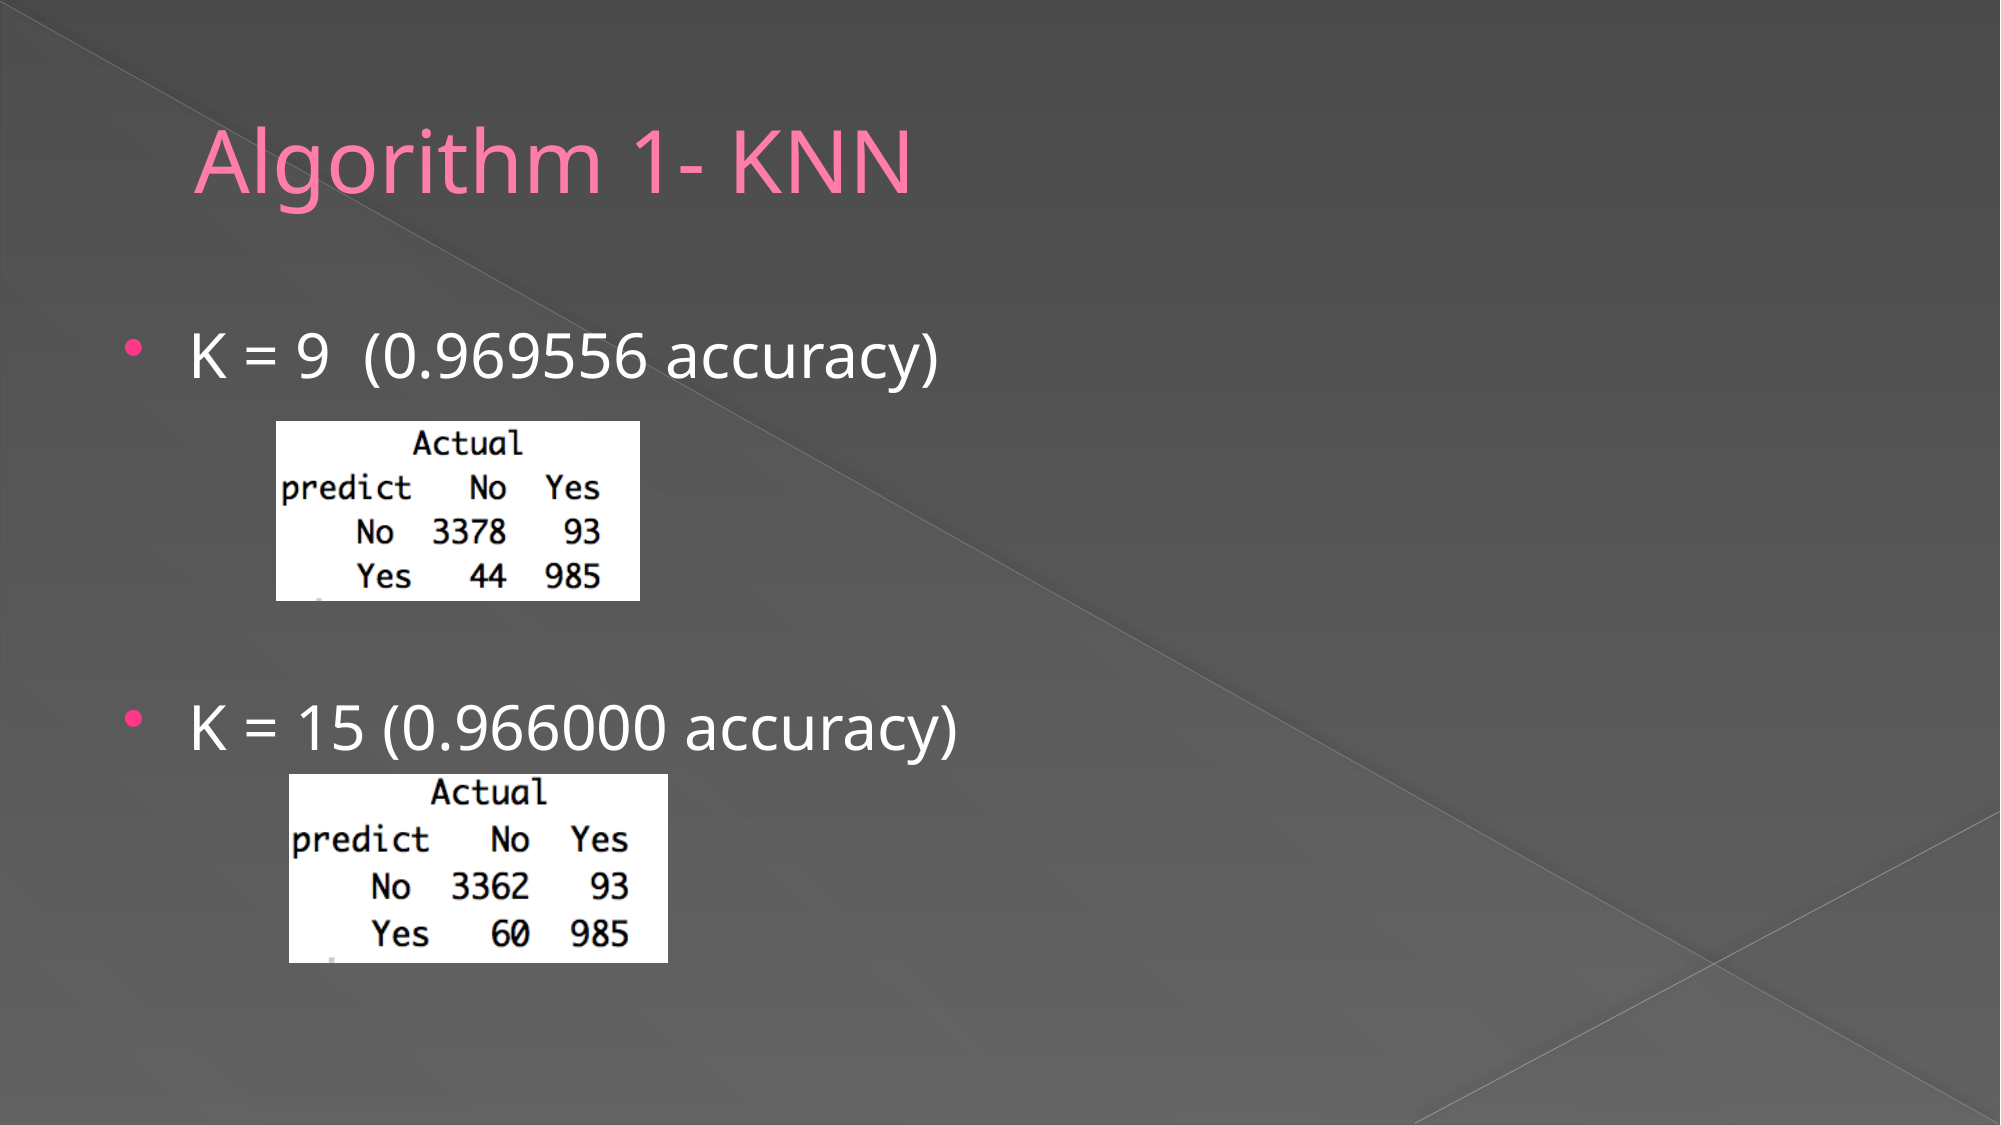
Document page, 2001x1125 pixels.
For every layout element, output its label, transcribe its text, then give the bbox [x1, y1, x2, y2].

list K = 9 (0.969556 accuracy) K = 15 (0.966000 accuracy) [99, 308, 1900, 1059]
picture [276, 420, 640, 602]
picture [289, 774, 668, 963]
title Algorithm 1- KNN [99, 43, 1900, 274]
